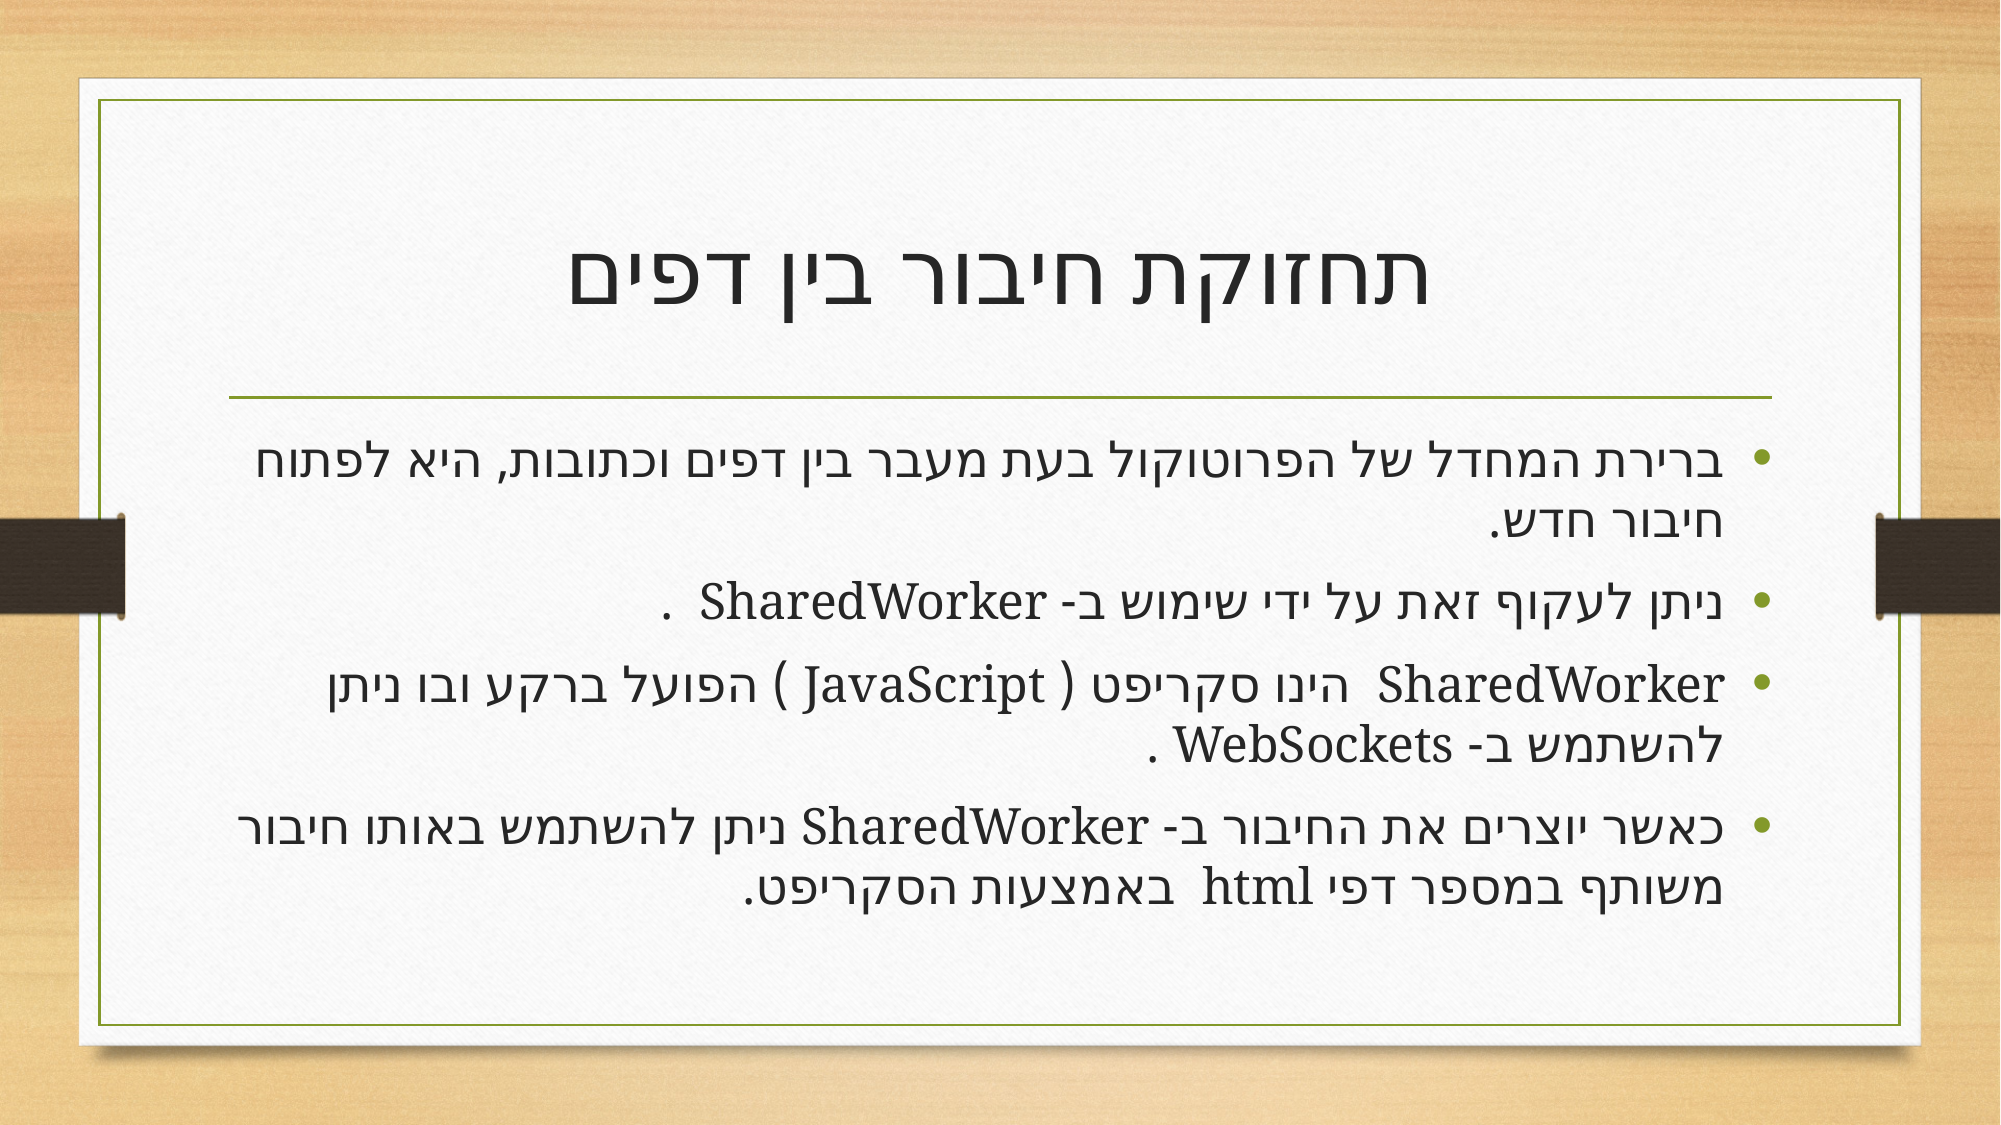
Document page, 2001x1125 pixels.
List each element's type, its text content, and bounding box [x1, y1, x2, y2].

list ברירת המחדל של הפרוטוקול בעת מעבר בין דפים וכתובות, היא לפתוח חיבור חדש. ניתן לעקוף זאת על ידי שימוש ב- SharedWorker . SharedWorker הינו סקריפט ( JavaScript ) הפועל ברקע ובו ניתן להשתמש ב- WebSockets . כאשר יוצרים את החיבור ב- SharedWorker ניתן להשתמש באותו חיבור משותף במספר דפי html באמצעות הסקריפט. [212, 419, 1788, 964]
picture [0, 0, 2001, 1125]
title תחזוקת חיבור בין דפים [212, 161, 1788, 375]
